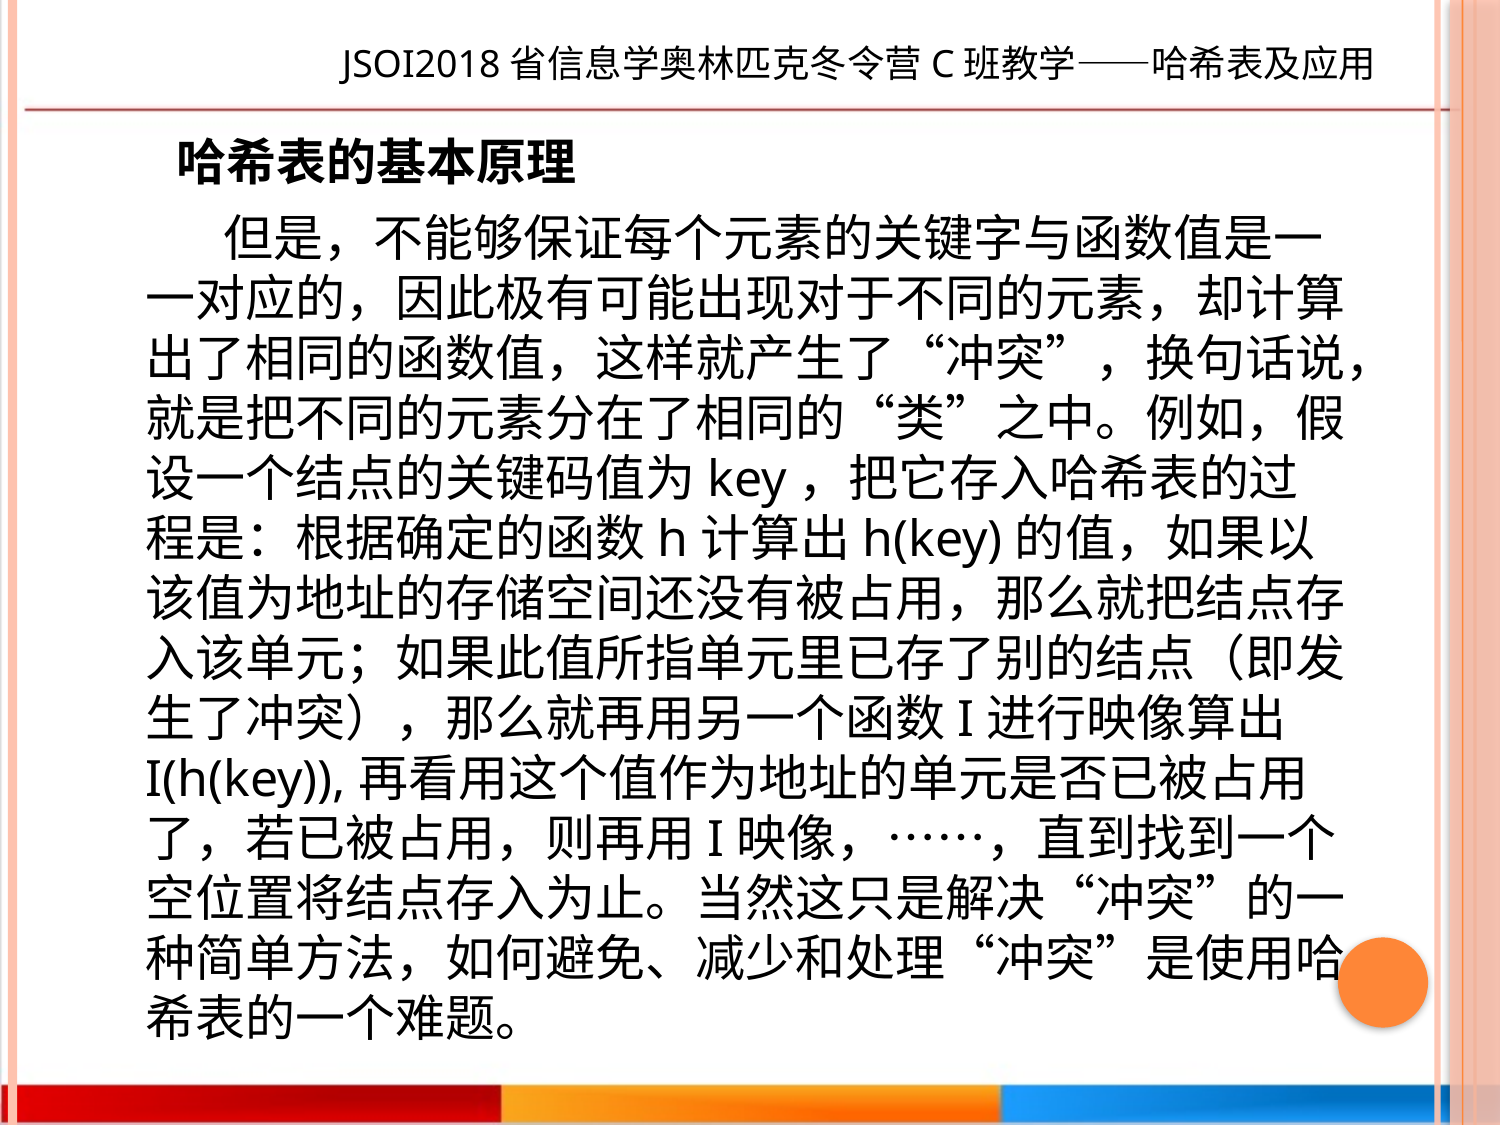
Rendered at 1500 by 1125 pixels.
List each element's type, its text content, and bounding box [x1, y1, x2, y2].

text_box 哈希表的基本原理 [161, 123, 1058, 199]
picture [0, 0, 7, 1125]
picture [18, 0, 1434, 1125]
picture [1441, 0, 1449, 1125]
text_box JSOI2018省信息学奥林匹克冬令营C班教学——哈希表及应用 [327, 32, 1392, 92]
text_box 但是，不能够保证每个元素的关键字与函数值是一一对应的，因此极有可能出现对于不同的元素，却计算出了相同的函数值，这样就产生了“冲突”，换句话说，就是把不同的元素分在了相同的“类”之中。例如，假设一个结点的关键码值为key，把它存入哈希表的过程是：根据确定的函数h计算出h(key)的值，如果以该值为地址的存储空间还没有被占用，那么就把结点存入该单元；如果此值所指单元里已存了别的结点（即发生了冲突），那么就再用另一个函数I进行映像算出I(h(key)),再看用这个值作为地址的单元是否已被占用了，若已被占用，则再用I映像，……，直到找到一个空位置将结点存入为止。当然这只是解决“冲突”的一种简单方法，如何避免、减少和处理“冲突”是使用哈希表的一个难题。 [130, 199, 1363, 1054]
